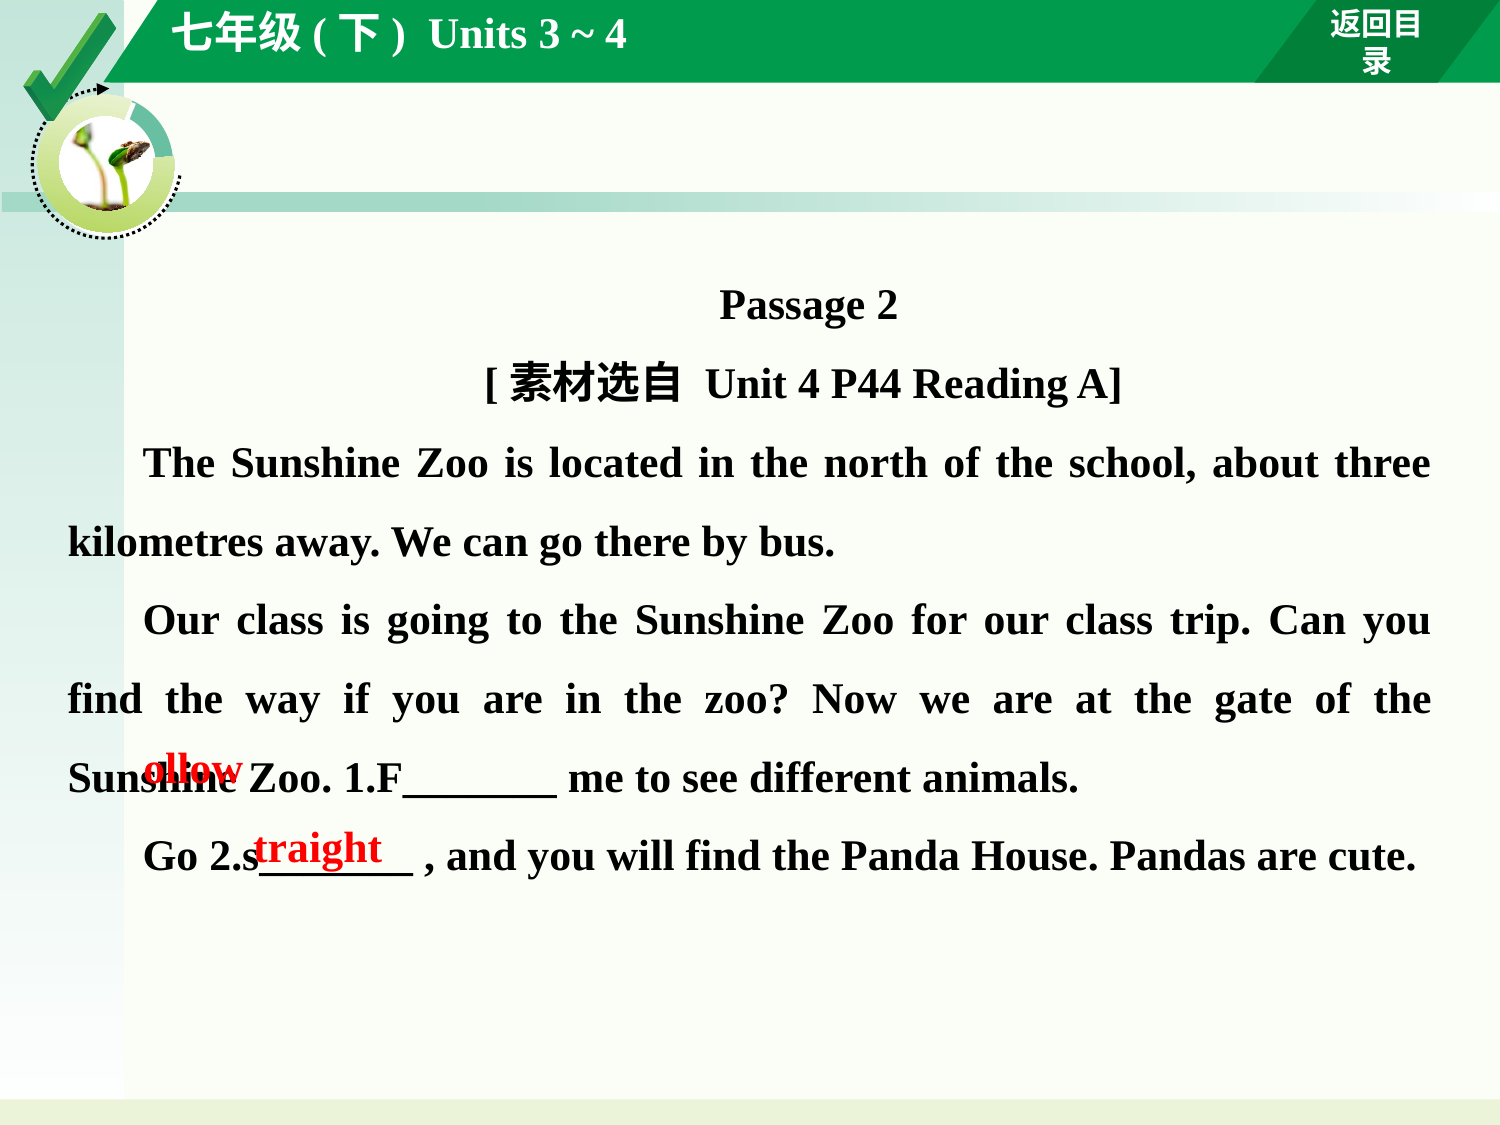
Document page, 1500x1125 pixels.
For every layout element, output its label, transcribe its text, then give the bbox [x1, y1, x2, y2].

text_box traight [238, 810, 414, 879]
text_box Passage 2 [素材选自 Unit 4 P44 Reading A] The Sunshine Zoo is located in the north of the school, about three kilometres away. We can go there by bus. Our class is going to the Sunshine Zoo for our class trip. Can you find the way if you are in the zoo? Now we are at the gate of the Sunshine Zoo. 1.F_______ me to see different animals. Go 2.s_______ , and you will find the Panda House. Pandas are cute. [52, 242, 1448, 887]
text_box ollow [128, 732, 278, 801]
picture [22, 11, 155, 211]
